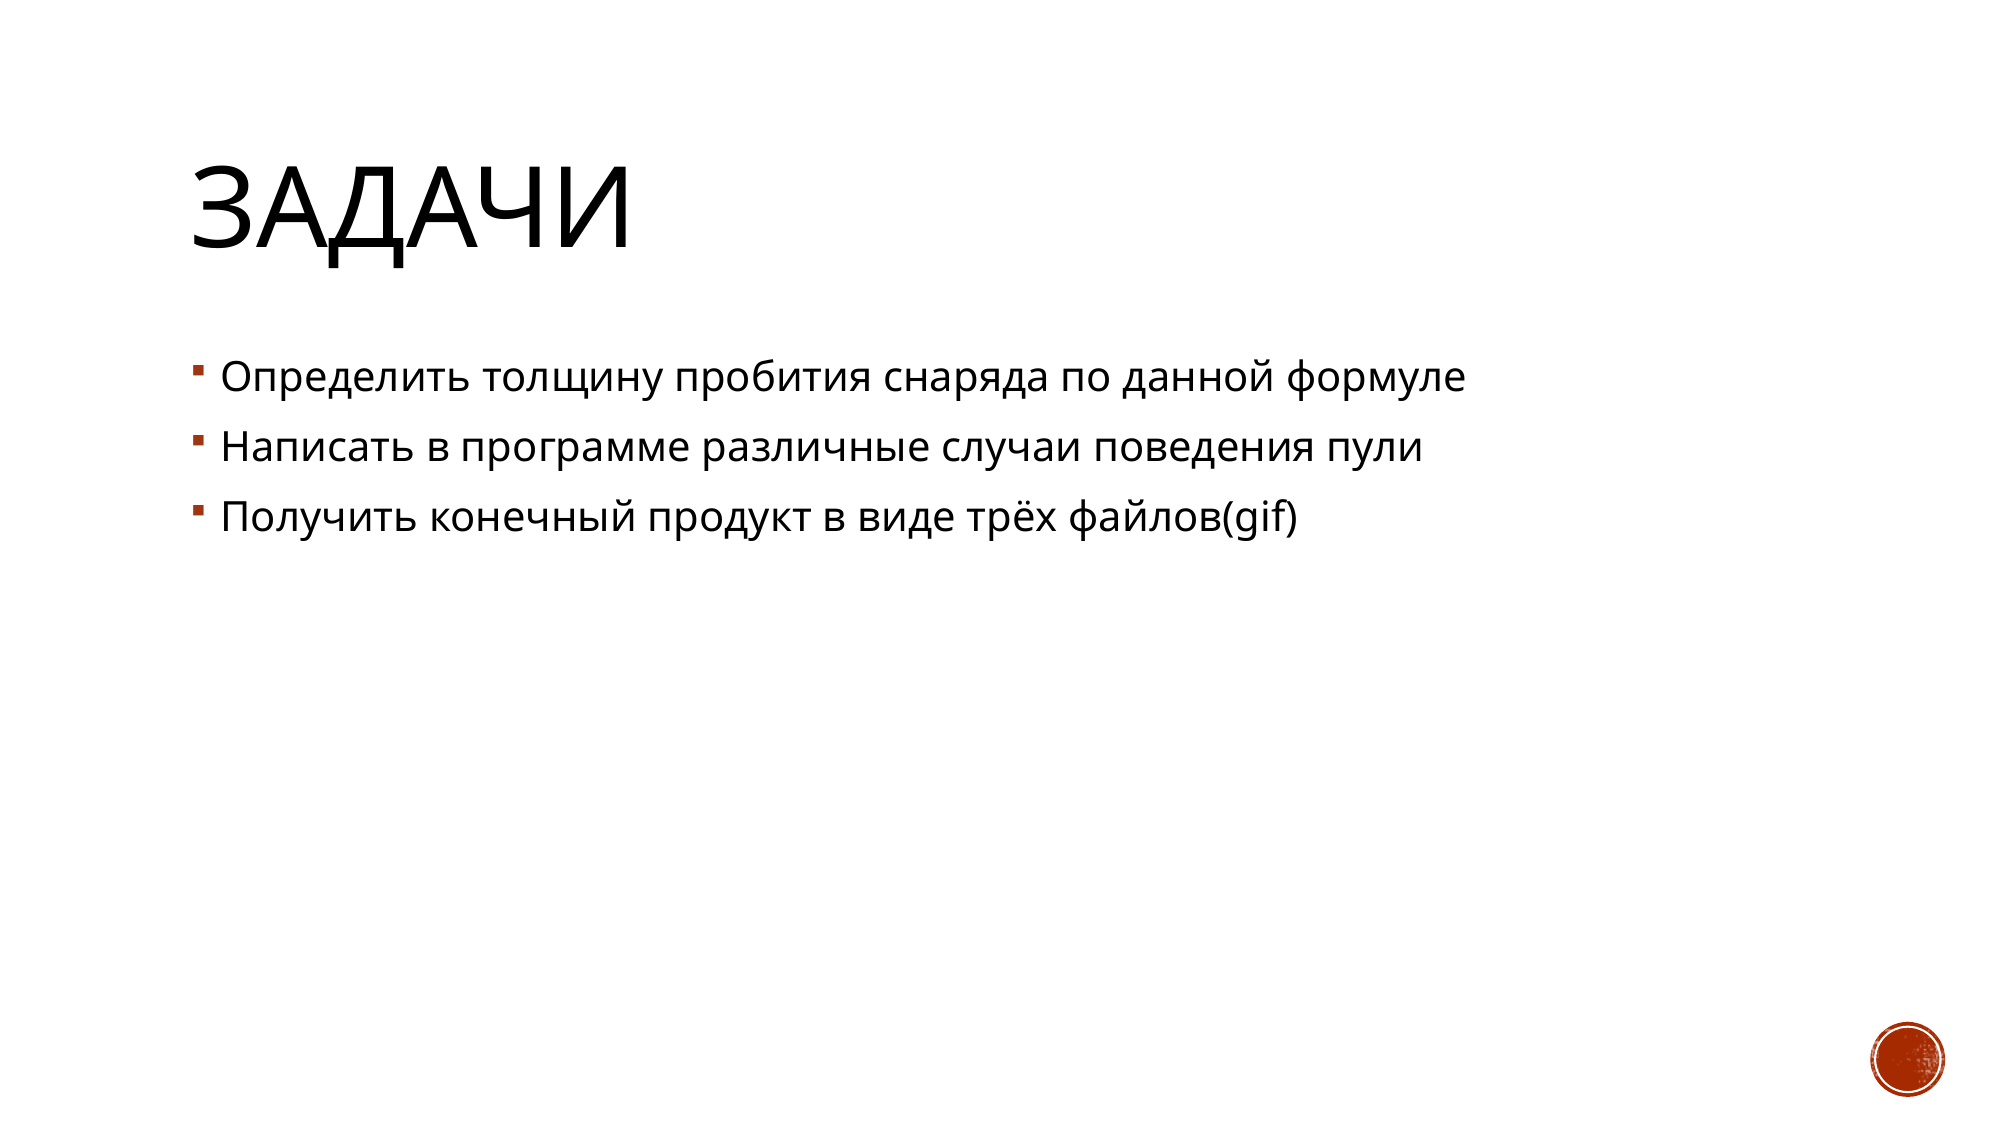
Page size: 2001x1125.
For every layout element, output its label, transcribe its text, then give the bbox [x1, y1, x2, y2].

list Определить толщину пробития снаряда по данной формуле Написать в программе различные случаи поведения пули Получить конечный продукт в виде трёх файлов(gif) [175, 348, 1826, 1013]
title Задачи [175, 79, 1826, 344]
